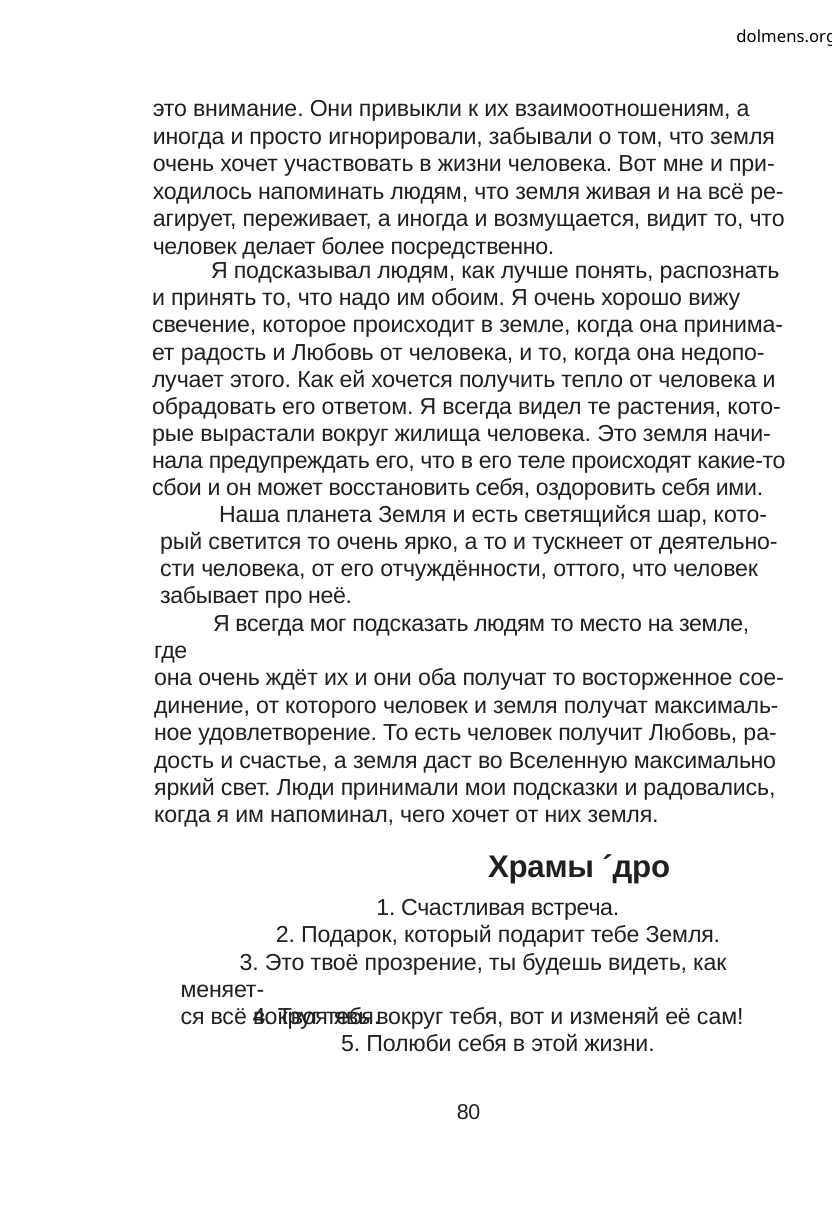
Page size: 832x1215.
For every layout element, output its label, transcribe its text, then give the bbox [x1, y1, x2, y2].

text_box 80 [456, 1097, 481, 1151]
text_box 5. Полюби себя в этой жизни. [341, 1029, 655, 1084]
text_box 3. Это твоё прозрение, ты будешь видеть, как меняет- ся всё вокруг тебя. [180, 947, 757, 1030]
text_box Я всегда мог подсказать людям то место на земле, где она очень ждёт их и они оба получат то восторженное сое- динение, от которого человек и земля получат максималь- ное удовлетворение. То есть человек получит Любовь, ра- дость и счастье, а земля даст во Вселенную максимально яркий свет. Люди принимали мои подсказки и радовались, когда я им напоминал, чего хочет от них земля. [154, 608, 784, 828]
text_box Я подсказывал людям, как лучше понять, распознать и принять то, что надо им обоим. Я очень хорошо вижу свечение, которое происходит в земле, когда она принима- ет радость и Любовь от человека, и то, когда она недопо- лучает этого. Как ей хочется получить тепло от человека и обрадовать его ответом. Я всегда видел те растения, кото- рые вырастали вокруг жилища человека. Это земля начи- нала предупреждать его, что в его теле происходят какие-то сбои и он может восстановить себя, оздоровить себя ими. [152, 256, 786, 528]
text_box 2. Подарок, который подарит тебе Земля. [275, 920, 720, 947]
text_box 1. Счастливая встреча. [376, 891, 620, 920]
text_box dolmens.org [736, 27, 832, 66]
text_box Храмы ´дро [488, 845, 671, 920]
text_box 4. Твоя явь вокруг тебя, вот и изменяй её сам! [252, 1002, 744, 1057]
text_box это внимание. Они привыкли к их взаимоотношениям, а иногда и просто игнорировали, забывали о том, что земля очень хочет участвовать в жизни человека. Вот мне и при- ходилось напоминать людям, что земля живая и на всё ре- агирует, переживает, а иногда и возмущается, видит то, что человек делает более посредственно. [152, 93, 785, 256]
text_box Наша планета Земля и есть светящийся шар, кото- рый светится то очень ярко, а то и тускнеет от деятельно- сти человека, от его отчуждённости, оттого, что человек забывает про неё. [160, 500, 778, 608]
